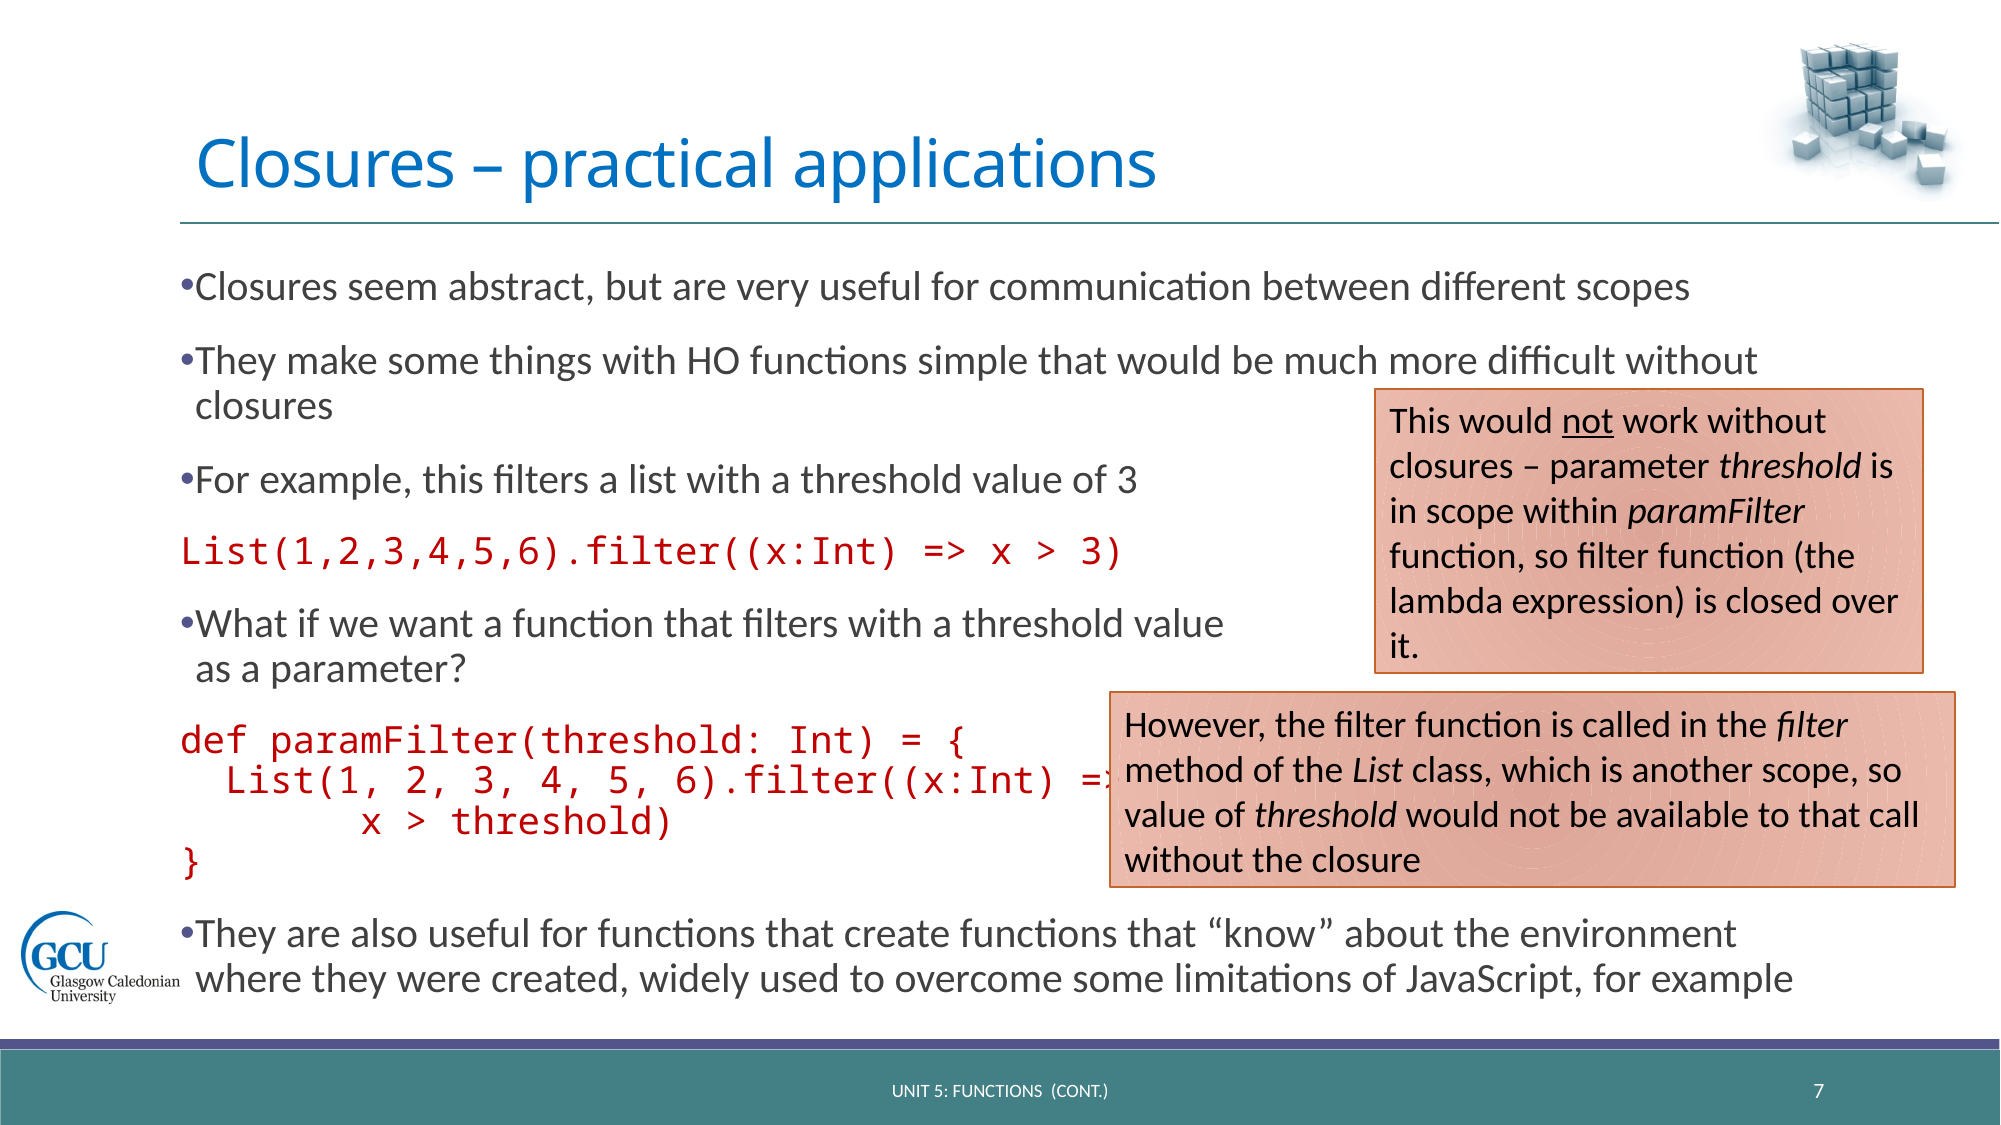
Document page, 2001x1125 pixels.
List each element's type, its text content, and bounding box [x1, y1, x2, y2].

footer unit 5: functions (CONT.) [604, 1059, 1396, 1120]
title Closures – practical applications [180, 47, 1830, 209]
picture [1741, 21, 1996, 212]
slide_number 7 [1624, 1059, 1840, 1120]
picture [21, 911, 180, 1004]
list Closures seem abstract, but are very useful for communication between different scopes They make some things with HO functions simple that would be much more difficult without closures For example, this filters a list with a threshold value of 3 List(1,2,3,4,5,6).filter((x:Int) => x > 3) What if we want a function that filters with a threshold value as a parameter? def paramFilter(threshold: Int) = { List(1, 2, 3, 4, 5, 6).filter((x:Int) => x > threshold) } They are also useful for functions that create functions that “know” about the environment where they were created, widely used to overcome some limitations of JavaScript, for example [180, 257, 1830, 1018]
text_box However, the filter function is called in the filter method of the List class, which is another scope, so value of threshold would not be available to that call without the closure [1109, 691, 1956, 888]
text_box This would not work without closures – parameter threshold is in scope within paramFilter function, so filter function (the lambda expression) is closed over it. [1374, 388, 1924, 674]
